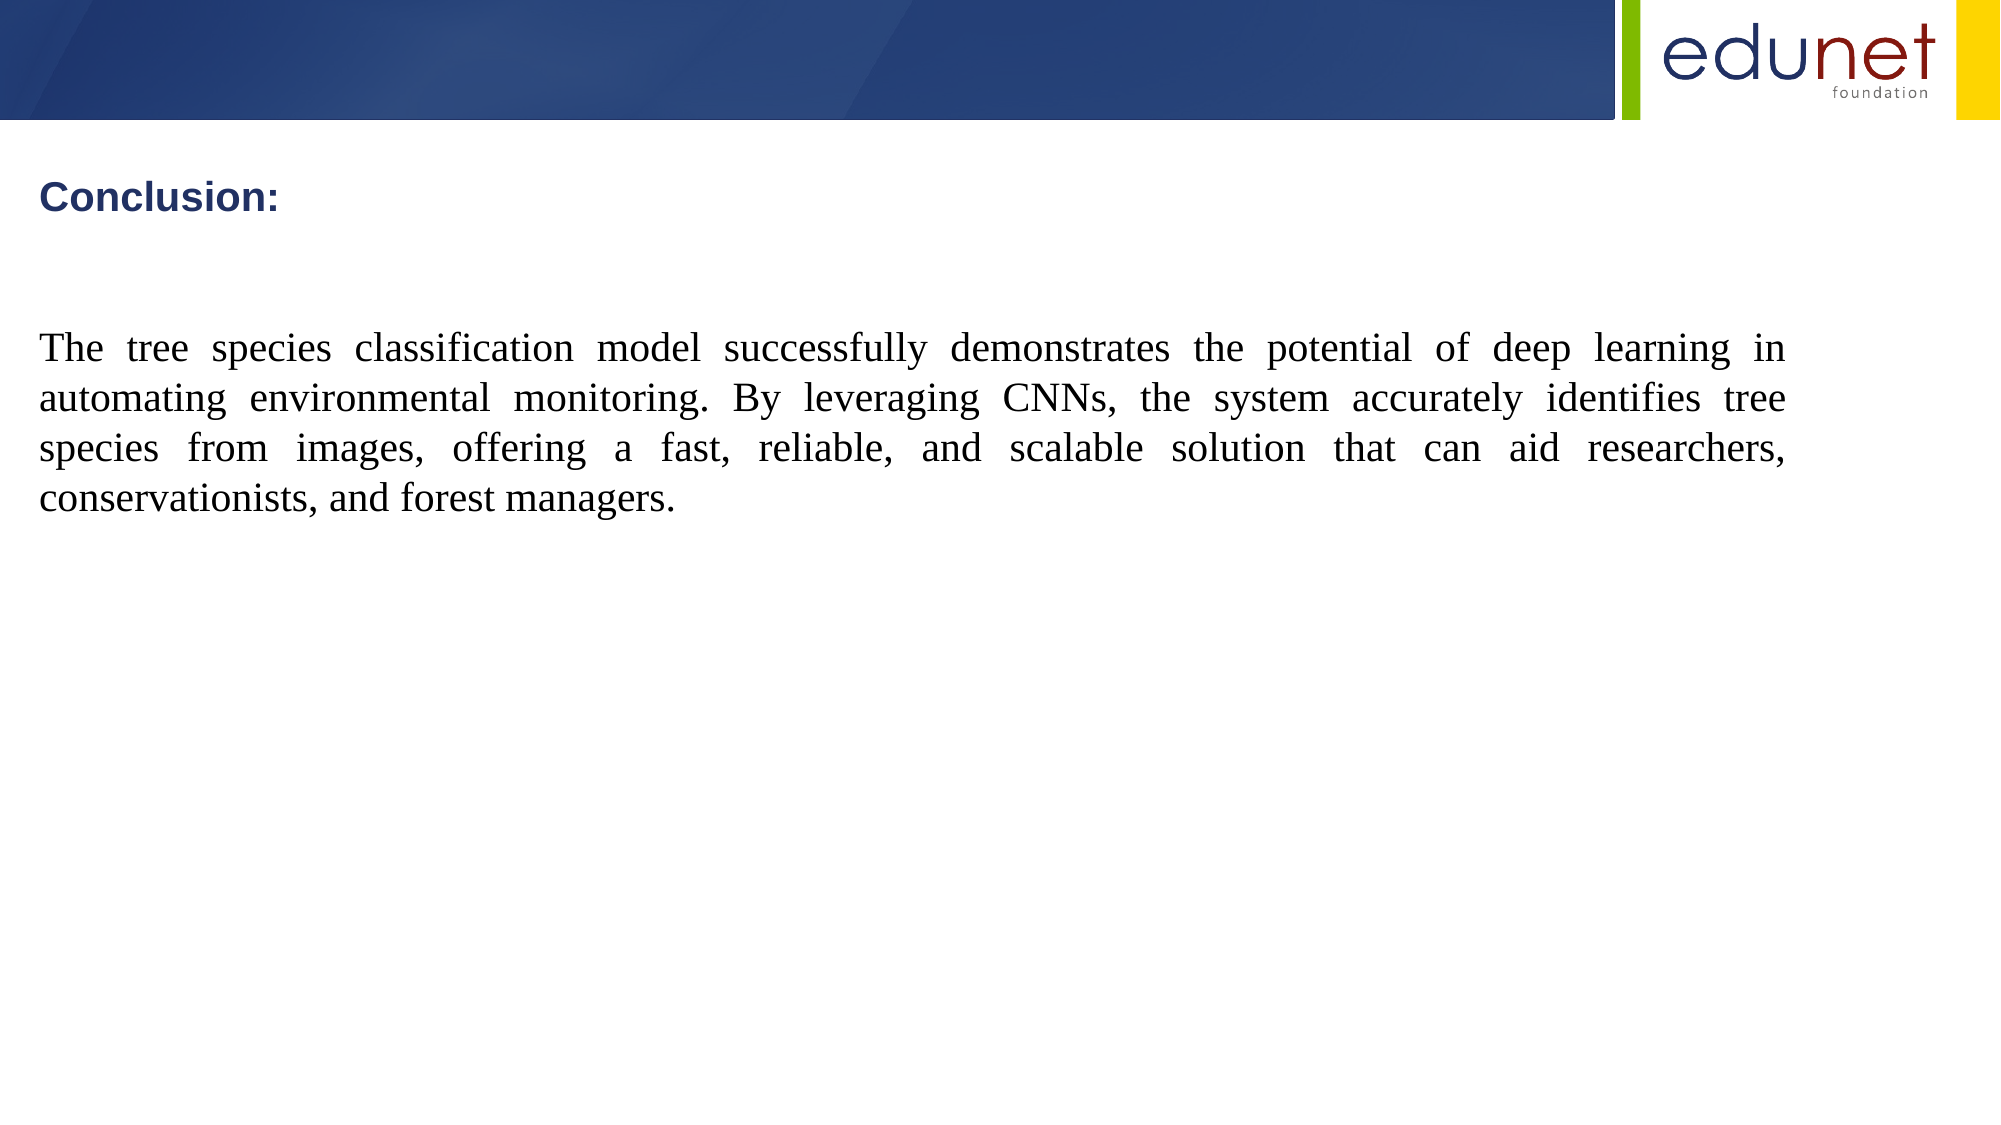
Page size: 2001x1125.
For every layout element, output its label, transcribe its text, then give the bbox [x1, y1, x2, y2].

text_box Conclusion: The tree species classification model successfully demonstrates the potential of deep learning in automating environmental monitoring. By leveraging CNNs, the system accurately identifies tree species from images, offering a fast, reliable, and scalable solution that can aid researchers, conservationists, and forest managers. [24, 162, 1803, 527]
picture [1652, 12, 1948, 108]
